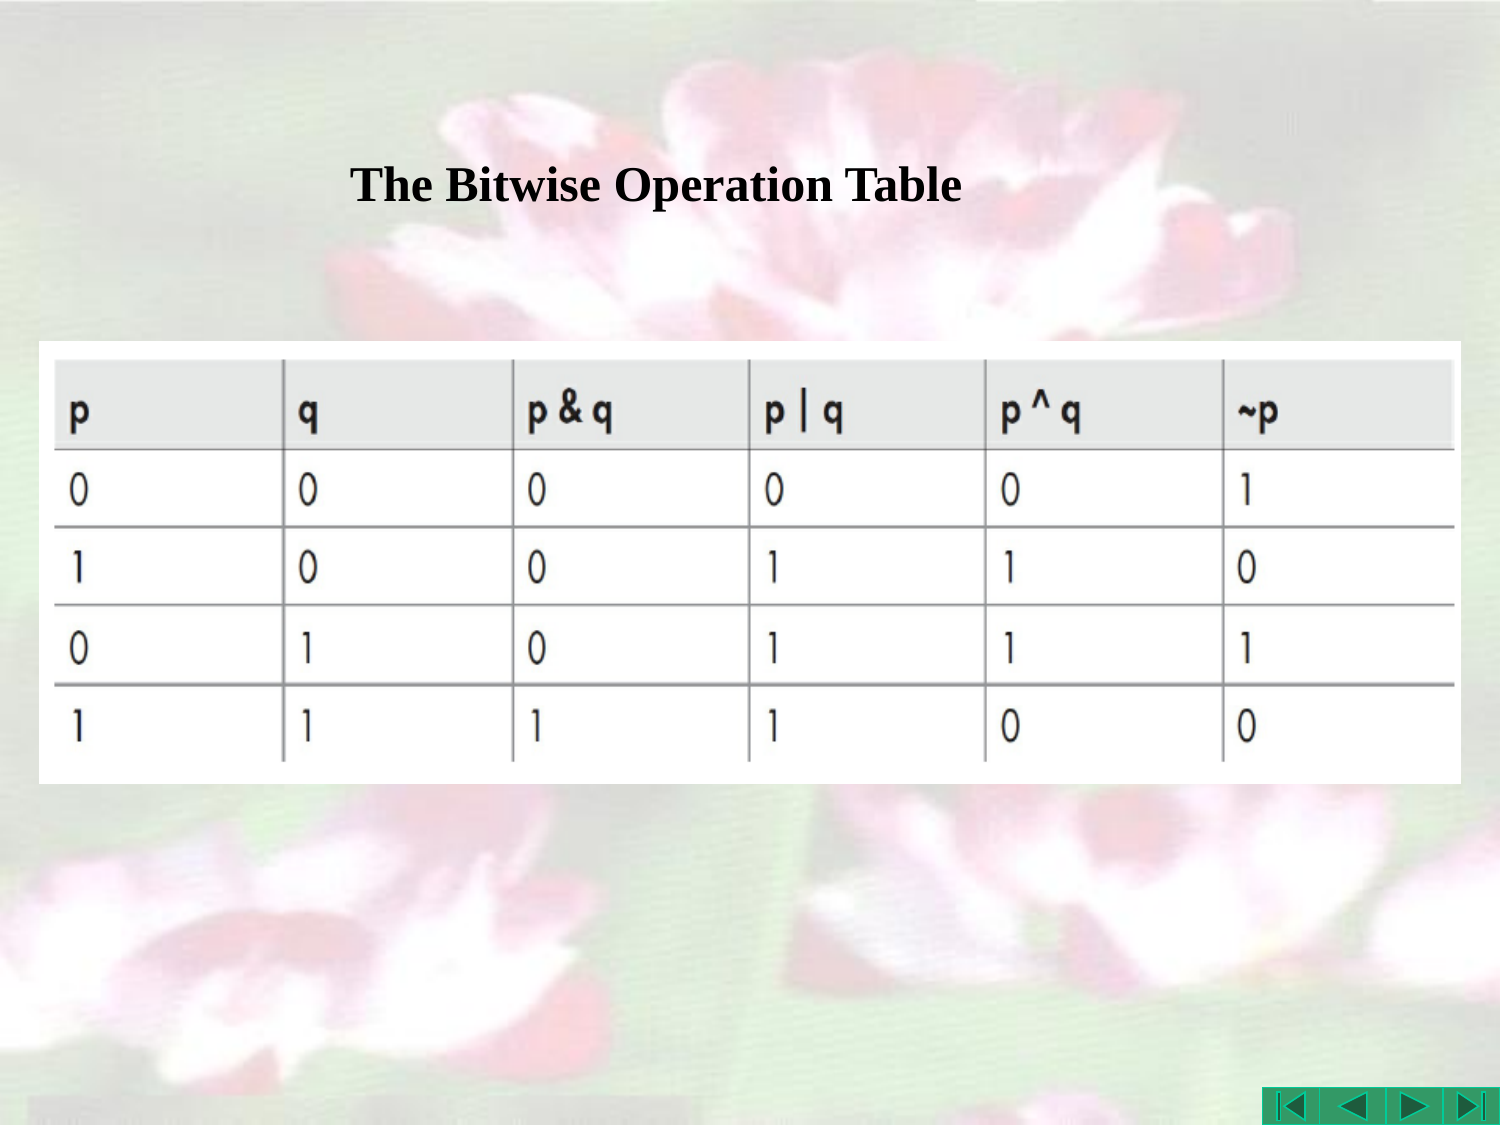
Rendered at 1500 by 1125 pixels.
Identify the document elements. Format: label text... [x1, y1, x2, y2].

picture [0, 0, 1500, 1125]
title The Bitwise Operation Table [112, 125, 1200, 238]
